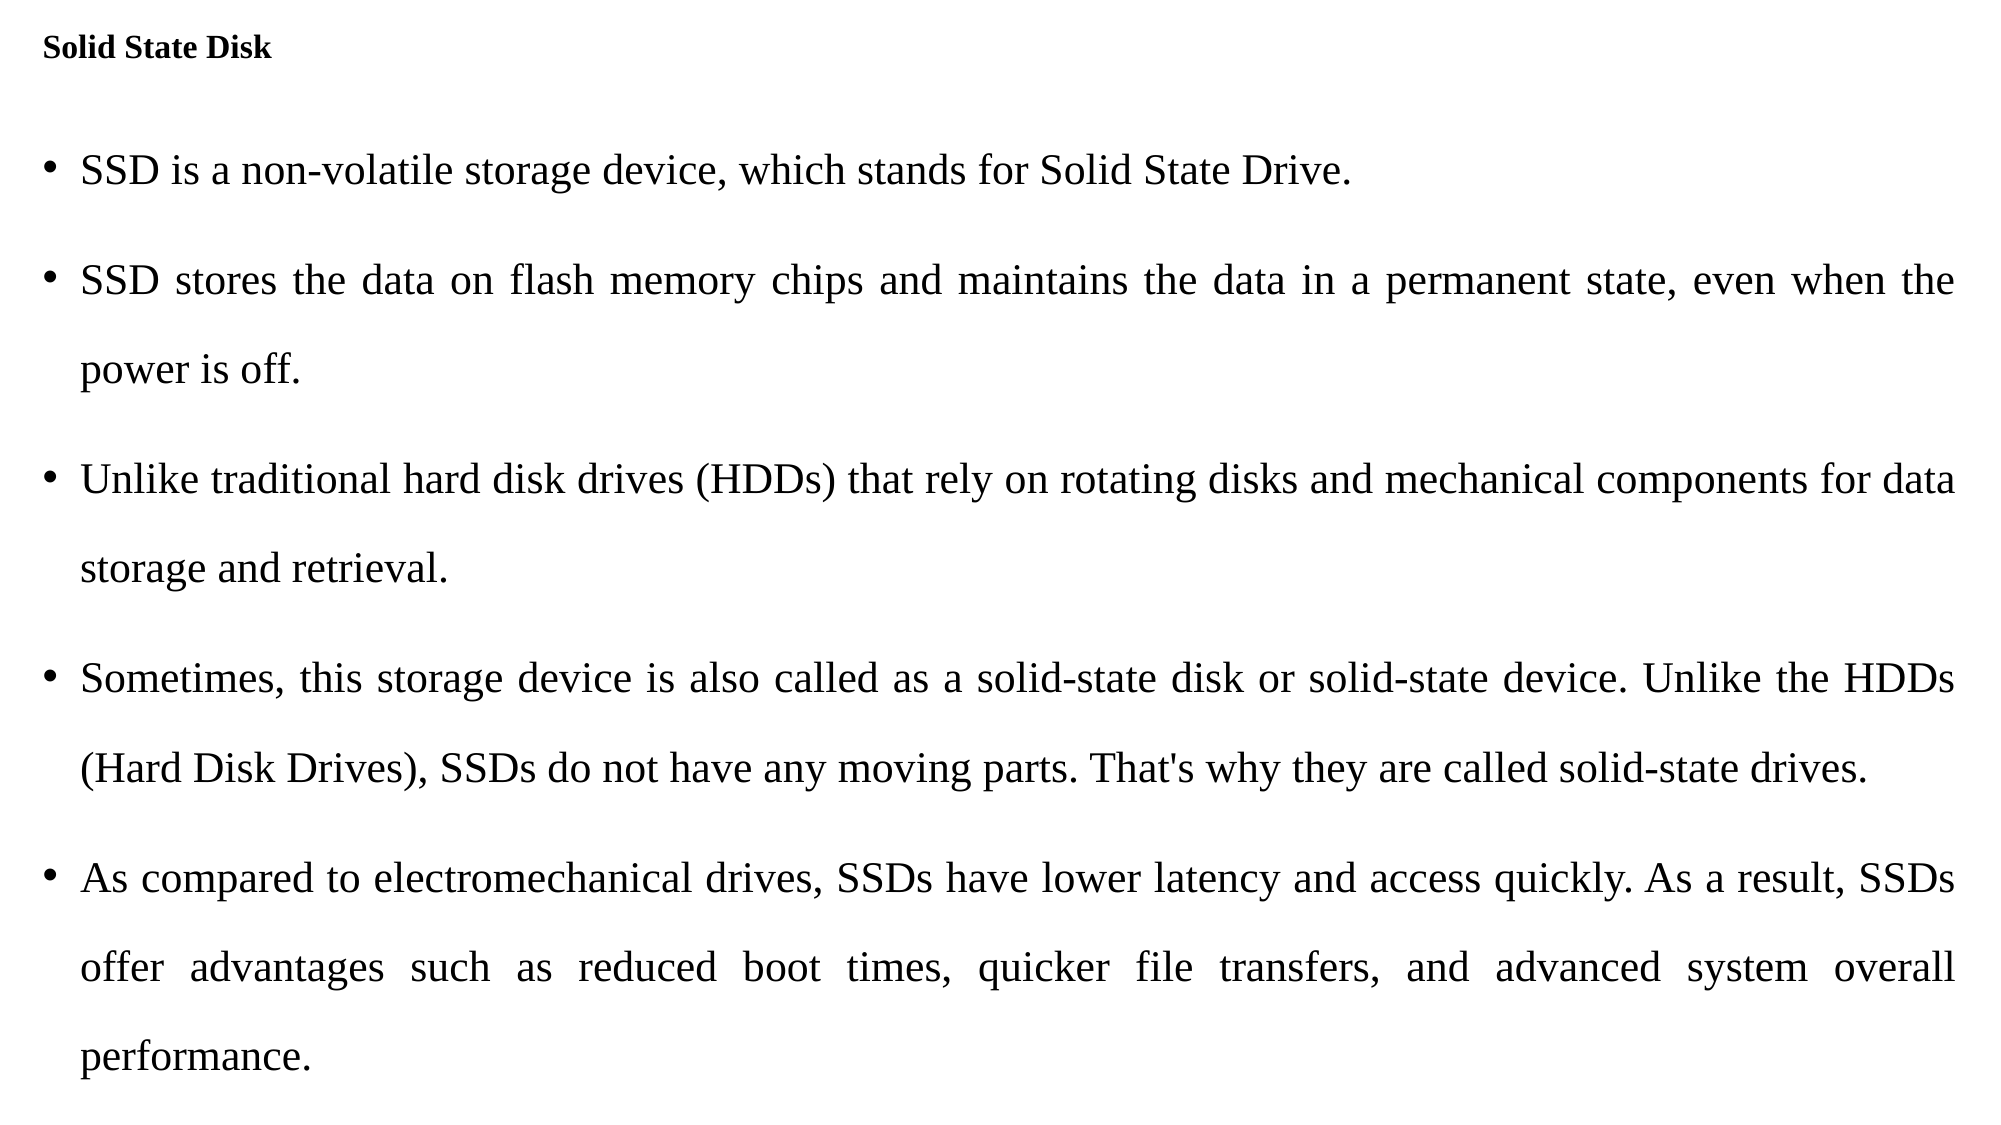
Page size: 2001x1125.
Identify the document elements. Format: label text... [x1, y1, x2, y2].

list SSD is a non-volatile storage device, which stands for Solid State Drive. SSD stores the data on flash memory chips and maintains the data in a permanent state, even when the power is off. Unlike traditional hard disk drives (HDDs) that rely on rotating disks and mechanical components for data storage and retrieval. Sometimes, this storage device is also called as a solid-state disk or solid-state device. Unlike the HDDs (Hard Disk Drives), SSDs do not have any moving parts. That's why they are called solid-state drives. As compared to electromechanical drives, SSDs have lower latency and access quickly. As a result, SSDs offer advantages such as reduced boot times, quicker file transfers, and advanced system overall performance. [27, 96, 1973, 1063]
title Solid State Disk [27, 21, 1943, 74]
